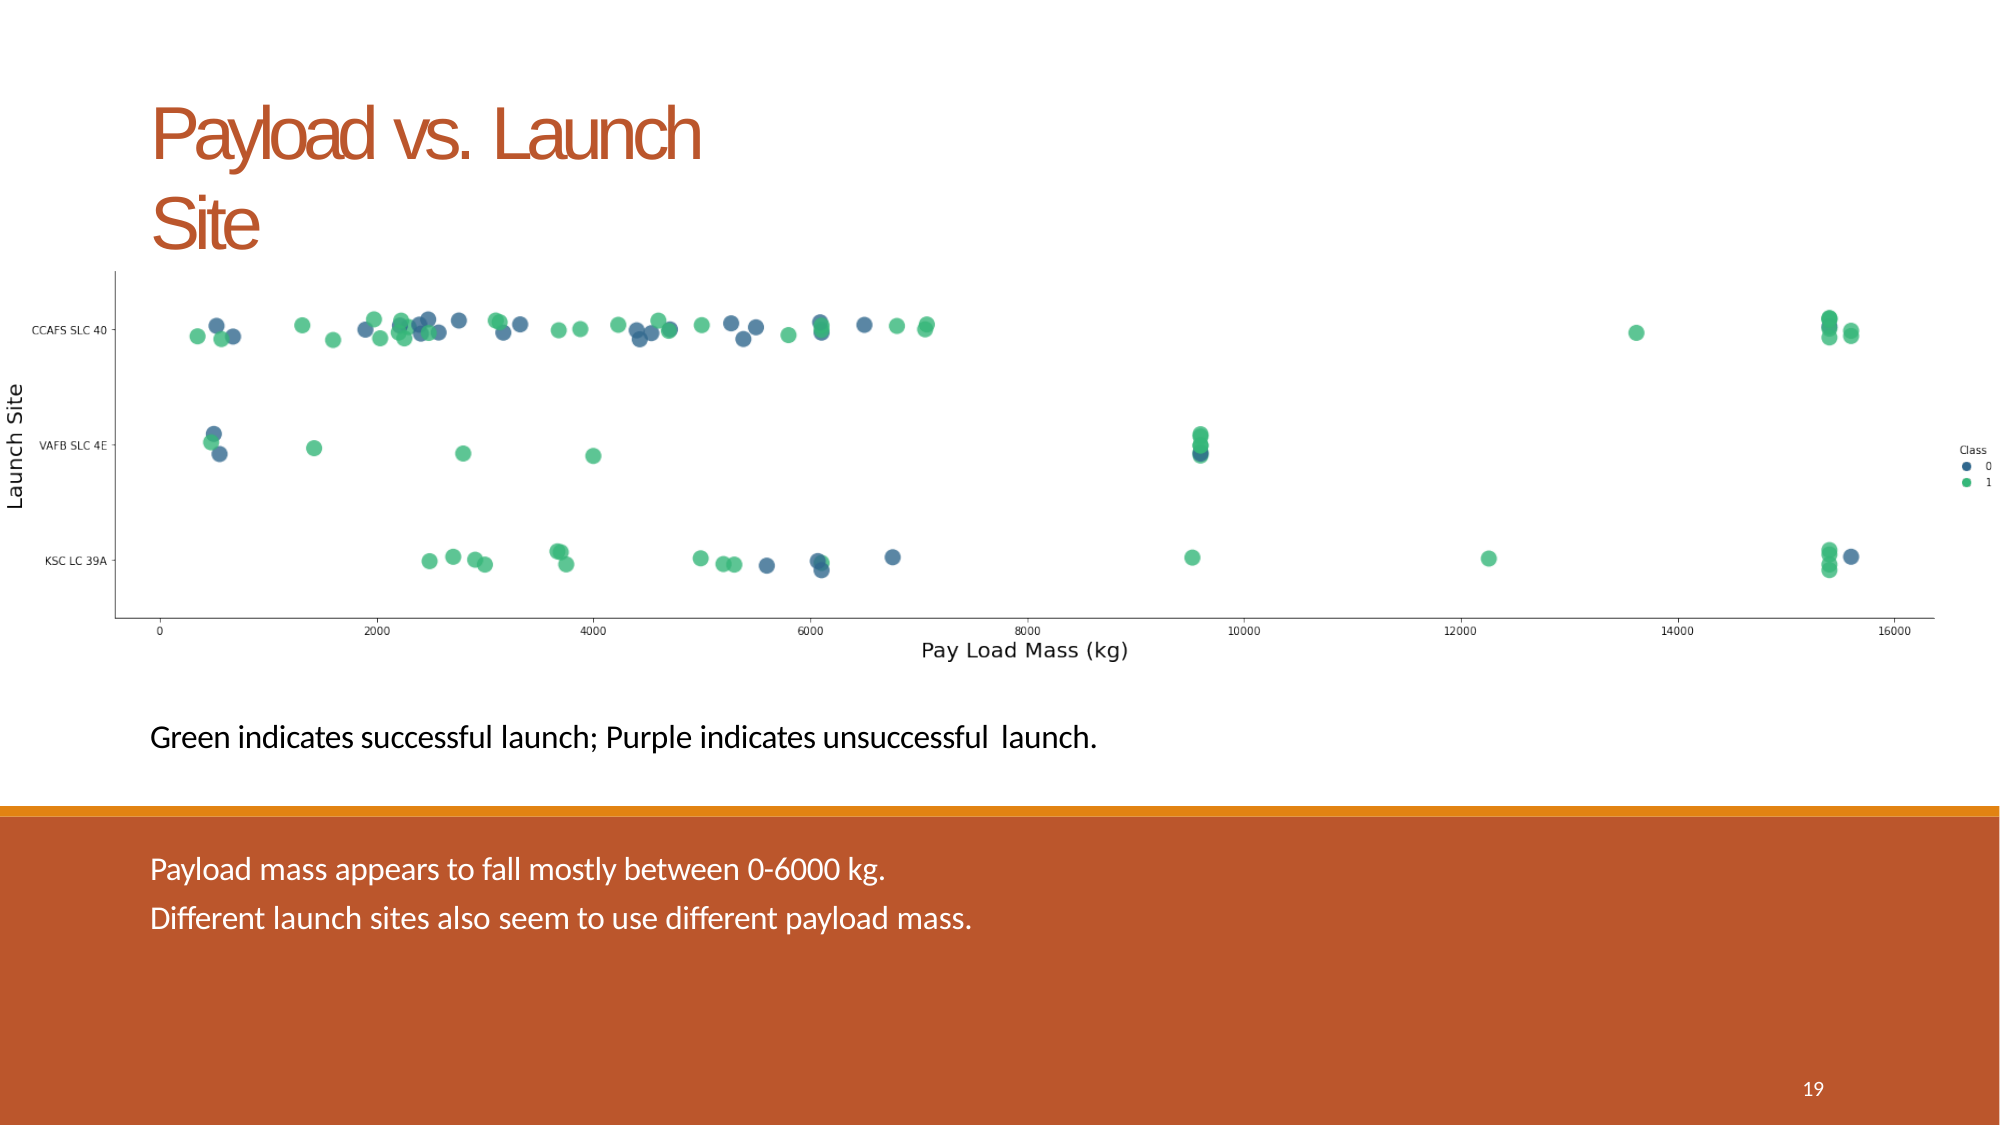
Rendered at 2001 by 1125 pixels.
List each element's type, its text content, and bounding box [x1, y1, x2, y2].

text_box Green indicates successful launch; Purple indicates unsuccessful launch. [147, 712, 1110, 755]
text_box [6, 271, 1992, 662]
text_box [0, 805, 2000, 1125]
title Payload vs. Launch Site [148, 83, 809, 271]
